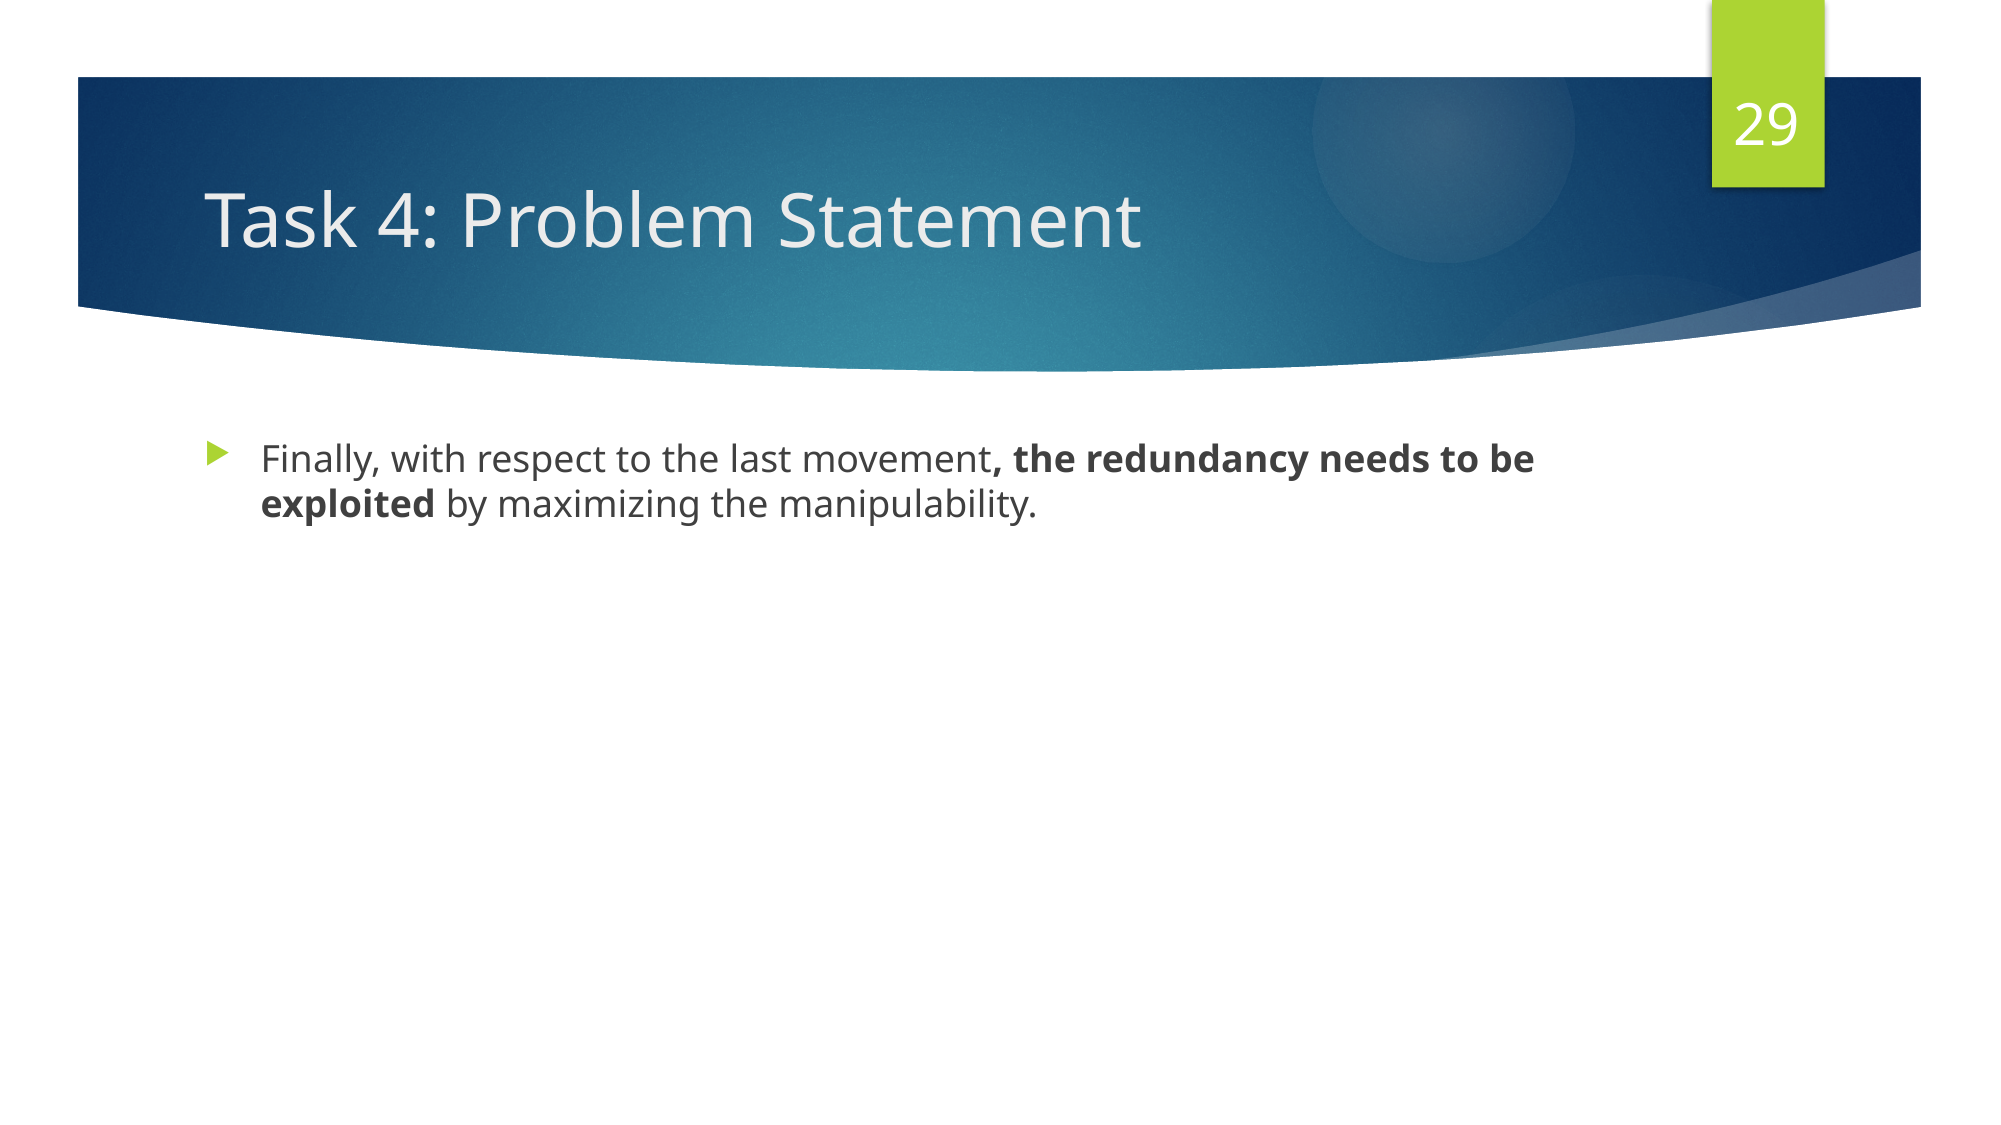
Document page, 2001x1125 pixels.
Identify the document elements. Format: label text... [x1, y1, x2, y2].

list Finally, with respect to the last movement, the redundancy needs to be exploited by maximizing the manipulability. [189, 427, 1627, 988]
title Task 4: Problem Statement [189, 159, 1627, 276]
slide_number 29 [1698, 48, 1836, 175]
